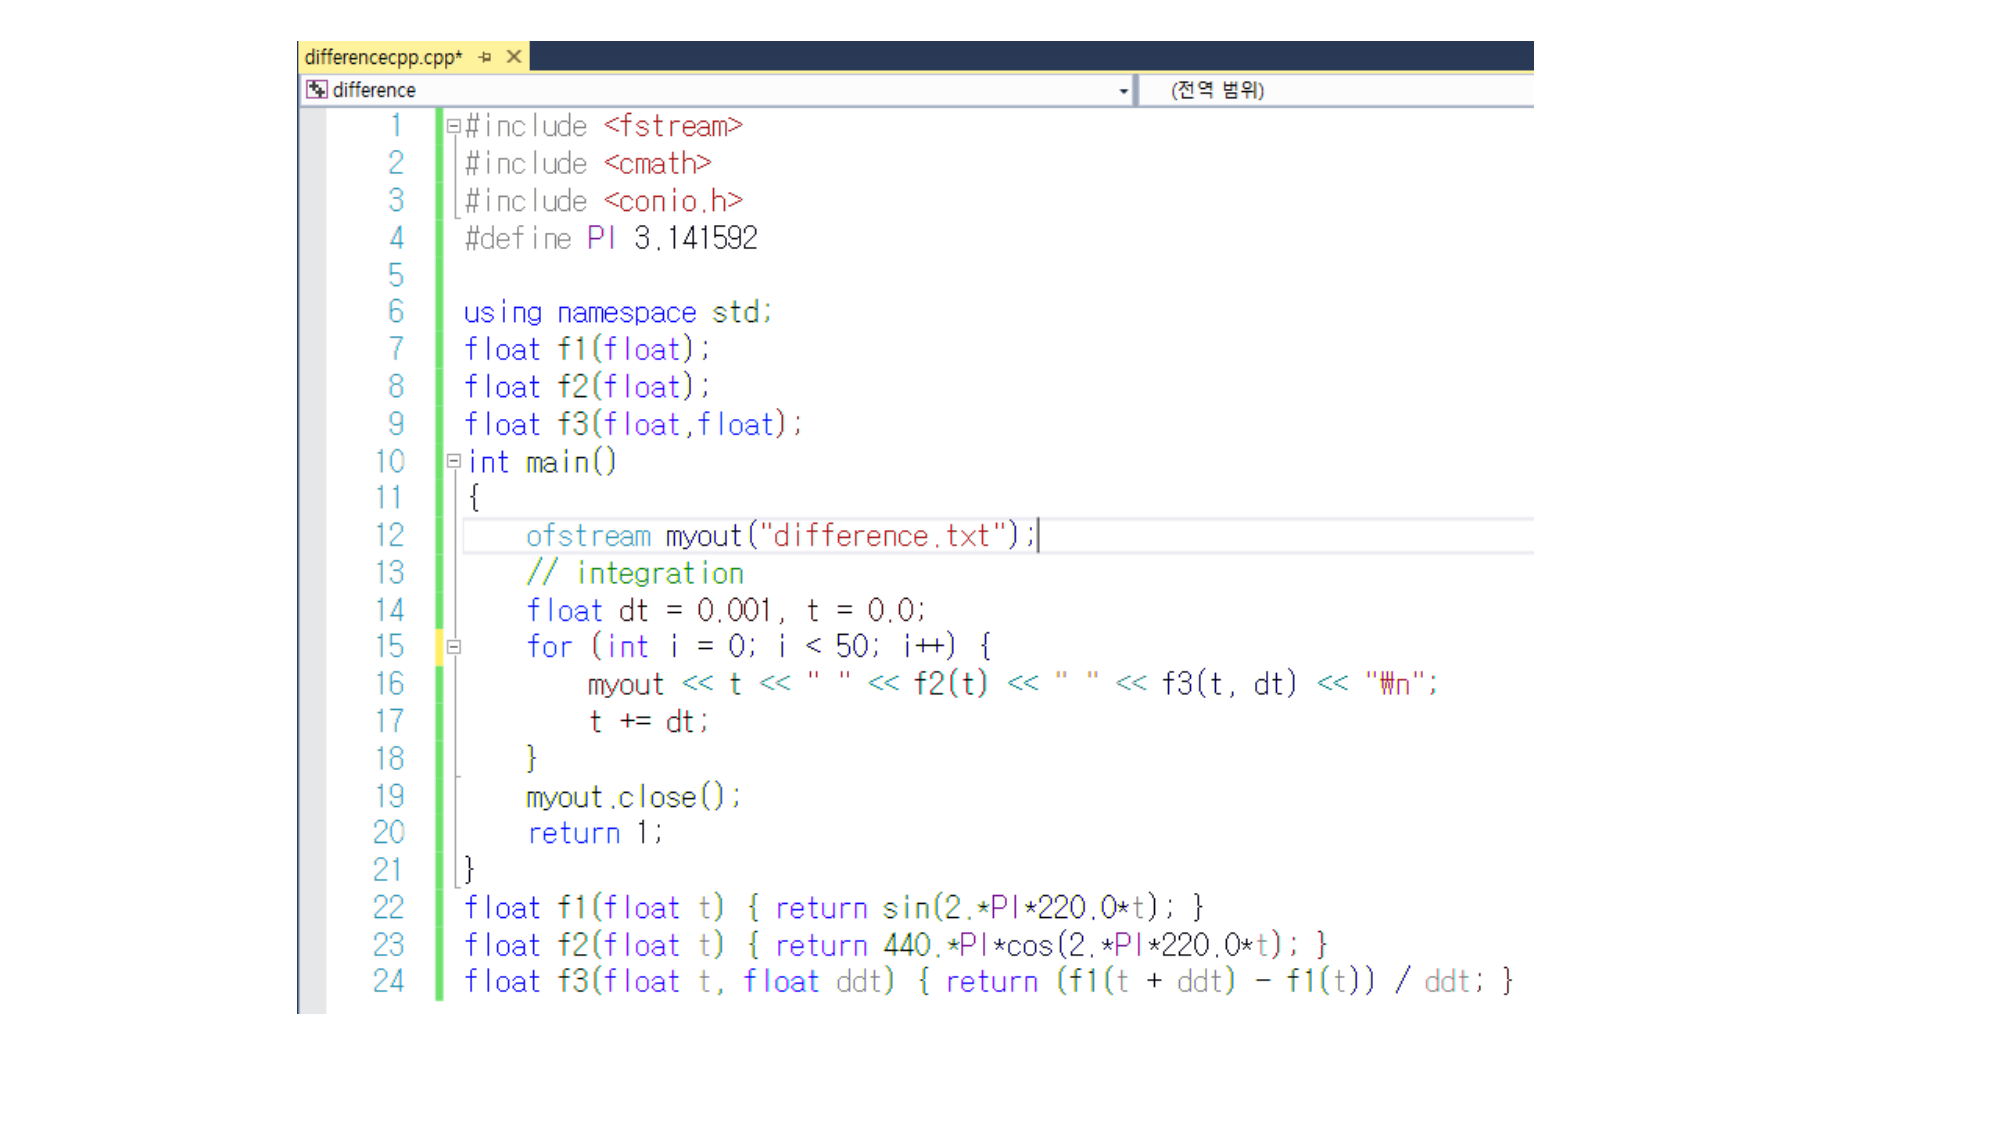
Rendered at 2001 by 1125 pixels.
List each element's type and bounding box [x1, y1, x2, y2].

picture [297, 41, 1534, 1014]
